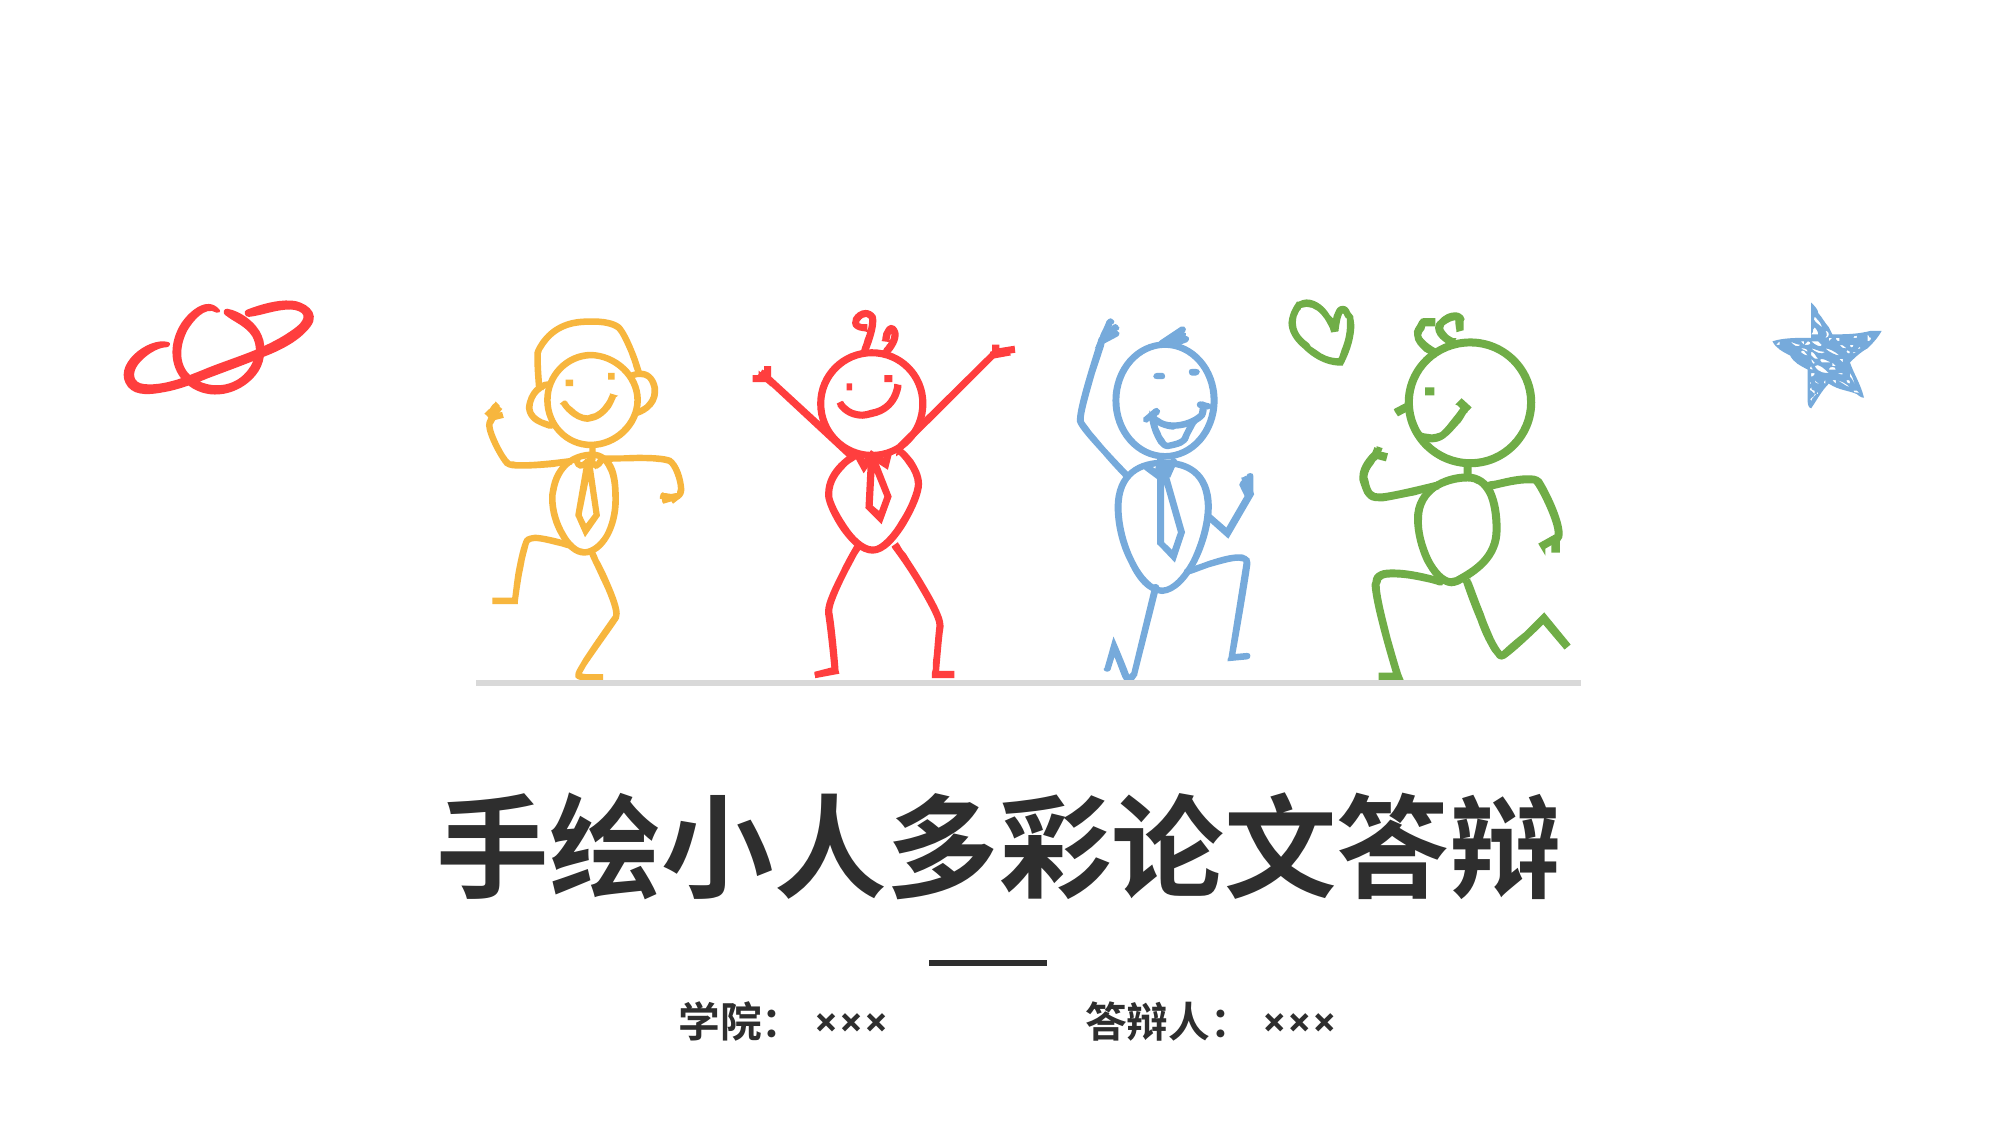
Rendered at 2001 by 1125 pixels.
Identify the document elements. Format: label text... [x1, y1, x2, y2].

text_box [1076, 318, 1255, 682]
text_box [484, 318, 685, 681]
text_box [123, 300, 314, 395]
text_box 答辩人：××× [1070, 988, 1352, 1054]
text_box 手绘小人多彩论文答辩 [421, 769, 1577, 920]
text_box [1288, 299, 1355, 366]
text_box 学院：××× [663, 988, 904, 1054]
text_box [1772, 302, 1882, 409]
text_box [1359, 312, 1571, 681]
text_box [752, 309, 1016, 679]
